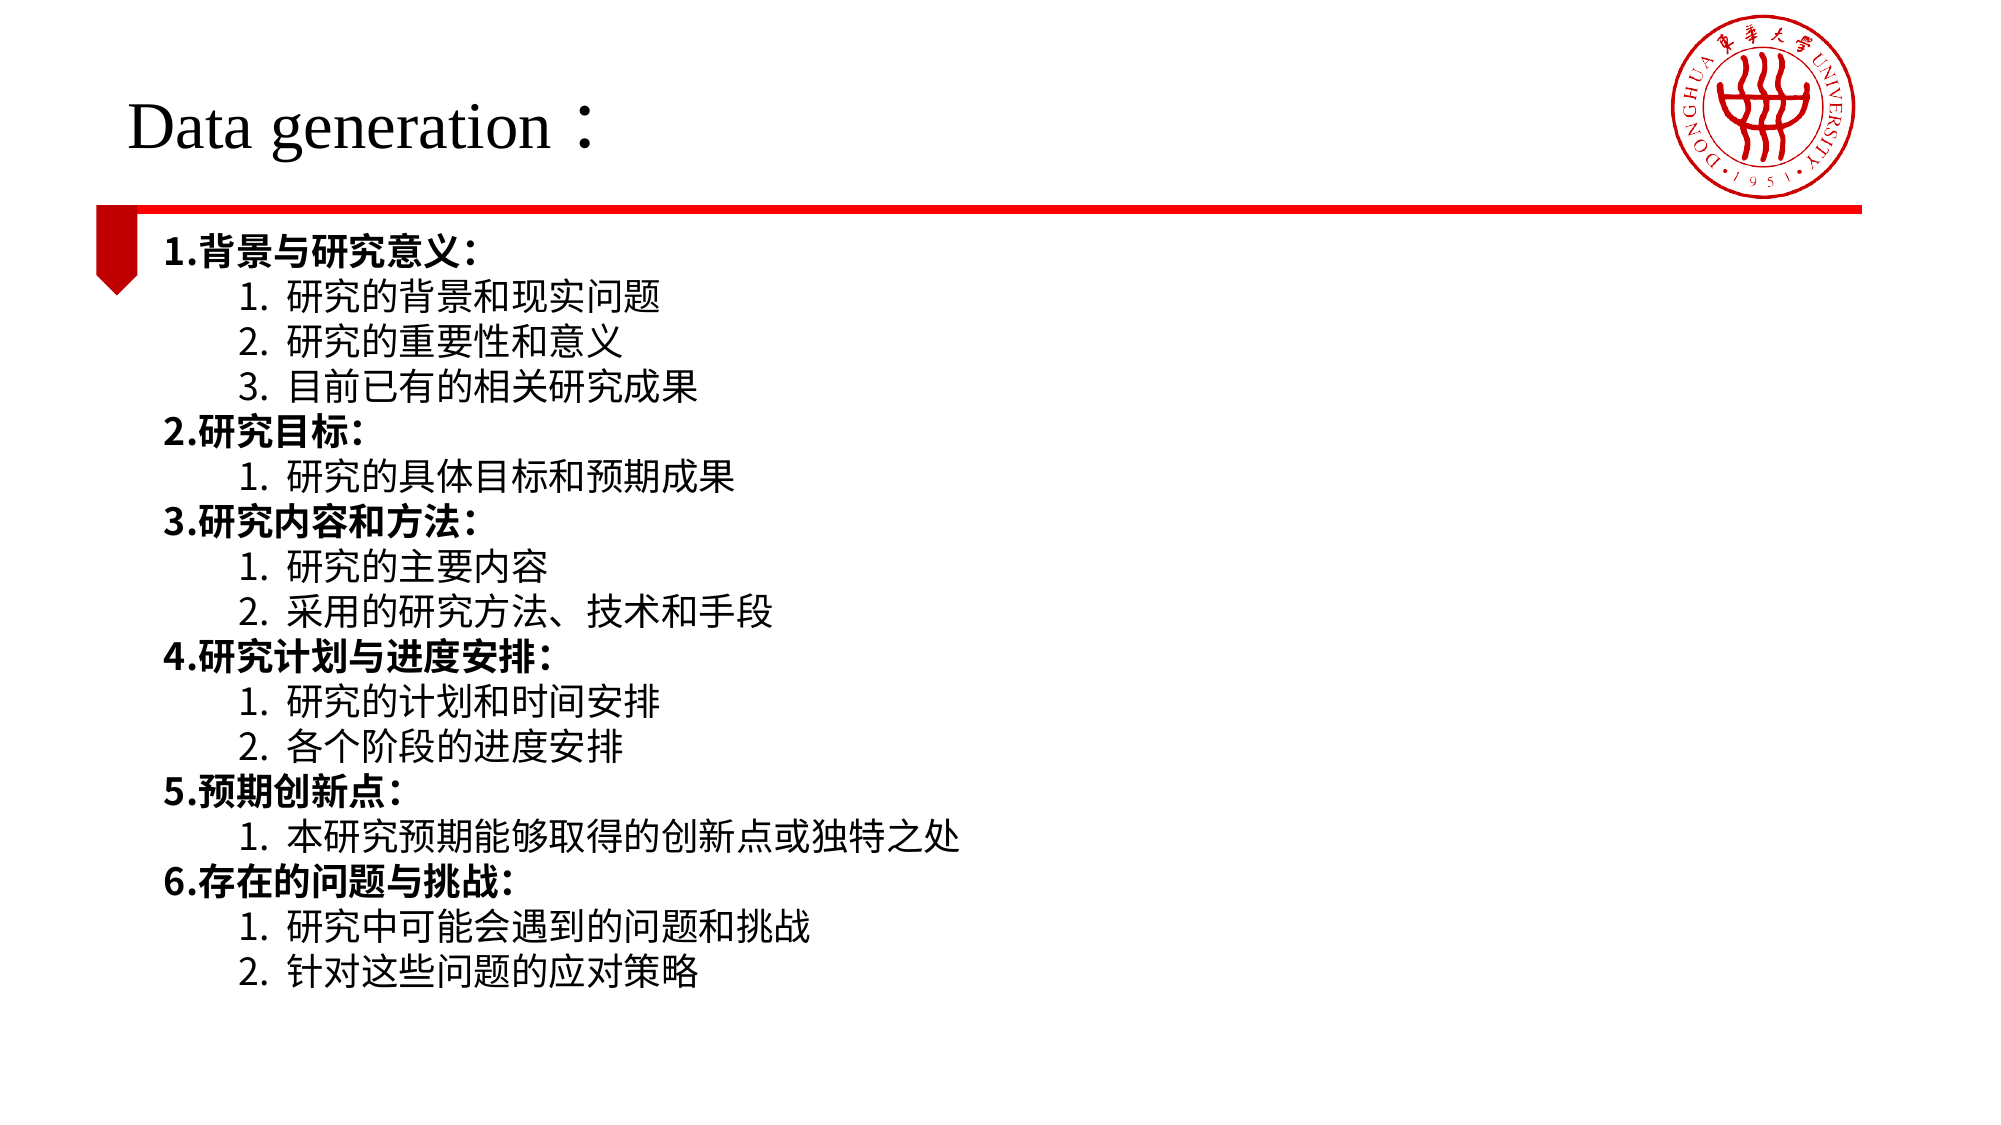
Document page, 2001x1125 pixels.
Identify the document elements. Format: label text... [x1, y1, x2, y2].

picture [1663, 13, 1863, 201]
text_box 背景与研究意义： 研究的背景和现实问题 研究的重要性和意义 目前已有的相关研究成果 研究目标： 研究的具体目标和预期成果 研究内容和方法： 研究的主要内容 采用的研究方法、技术和手段 研究计划与进度安排： 研究的计划和时间安排 各个阶段的进度安排 预期创新点： 本研究预期能够取得的创新点或独特之处 存在的问题与挑战： 研究中可能会遇到的问题和挑战 针对这些问题的应对策略 [149, 220, 1858, 1001]
text_box Data generation： [112, 74, 1113, 170]
